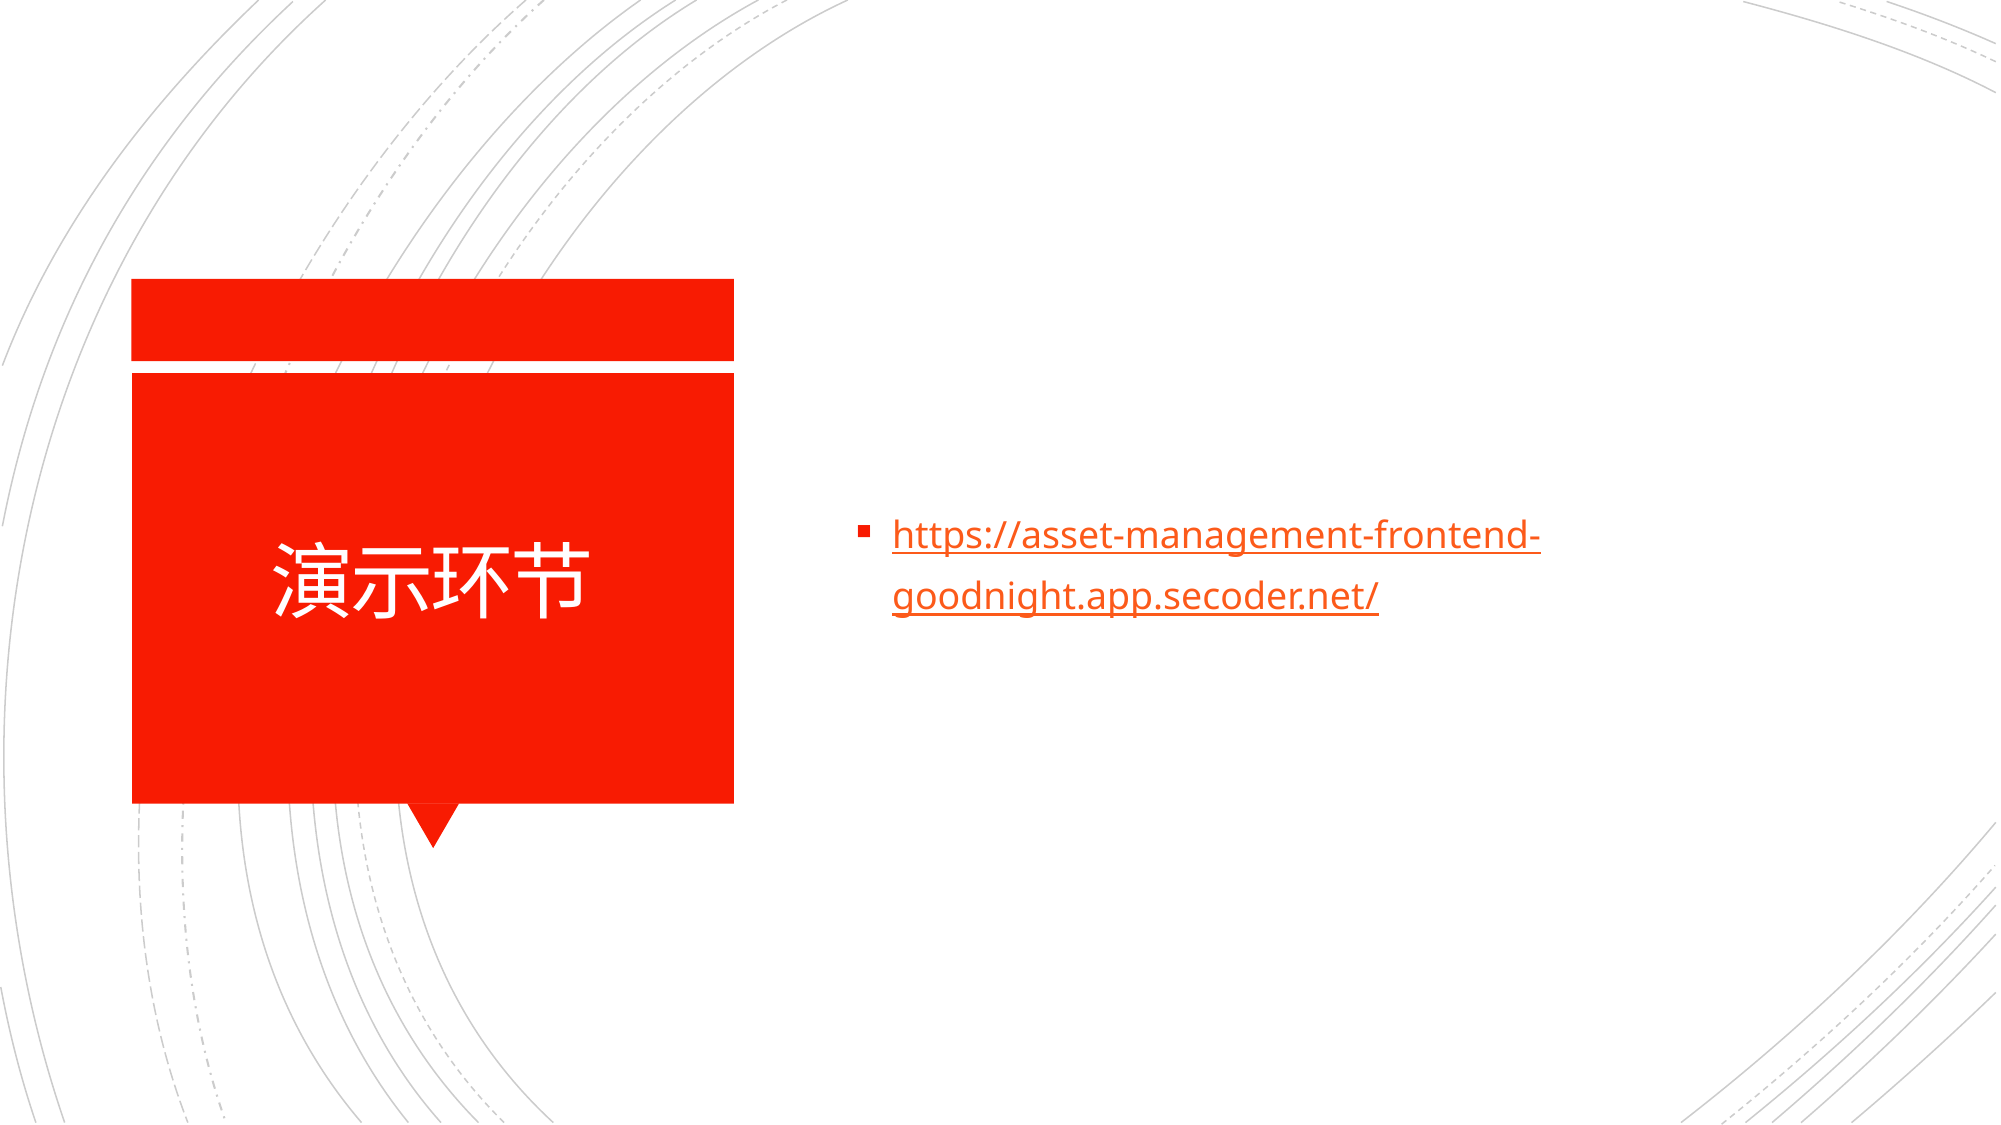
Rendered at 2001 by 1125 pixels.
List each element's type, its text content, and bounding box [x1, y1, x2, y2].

list https://asset-management-frontend-goodnight.app.secoder.net/ [839, 131, 1871, 993]
title 演示环节 [145, 385, 720, 789]
